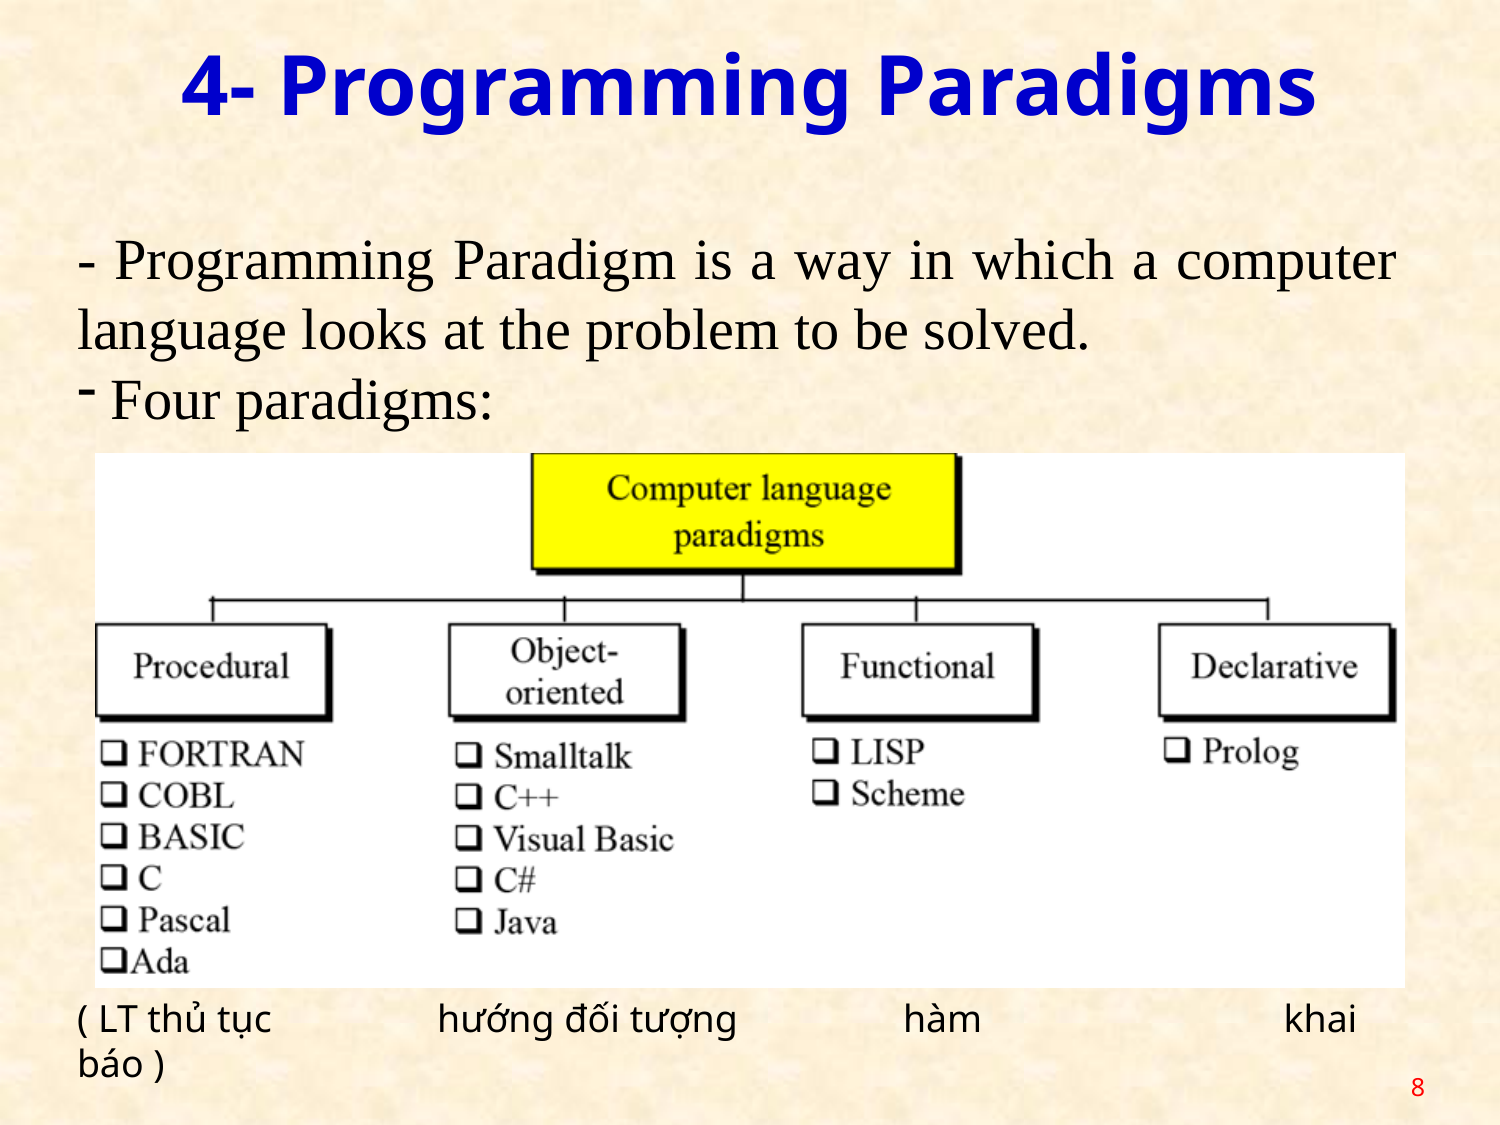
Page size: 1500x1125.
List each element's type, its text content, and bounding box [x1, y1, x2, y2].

text_box - Programming Paradigm is a way in which a computer language looks at the problem to be solved. Four paradigms: [62, 213, 1413, 439]
picture [0, 0, 1500, 1125]
slide_number 8 [1325, 1091, 1425, 1113]
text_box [62, 452, 1426, 1049]
text_box 4- Programming Paradigms [74, 24, 1425, 130]
